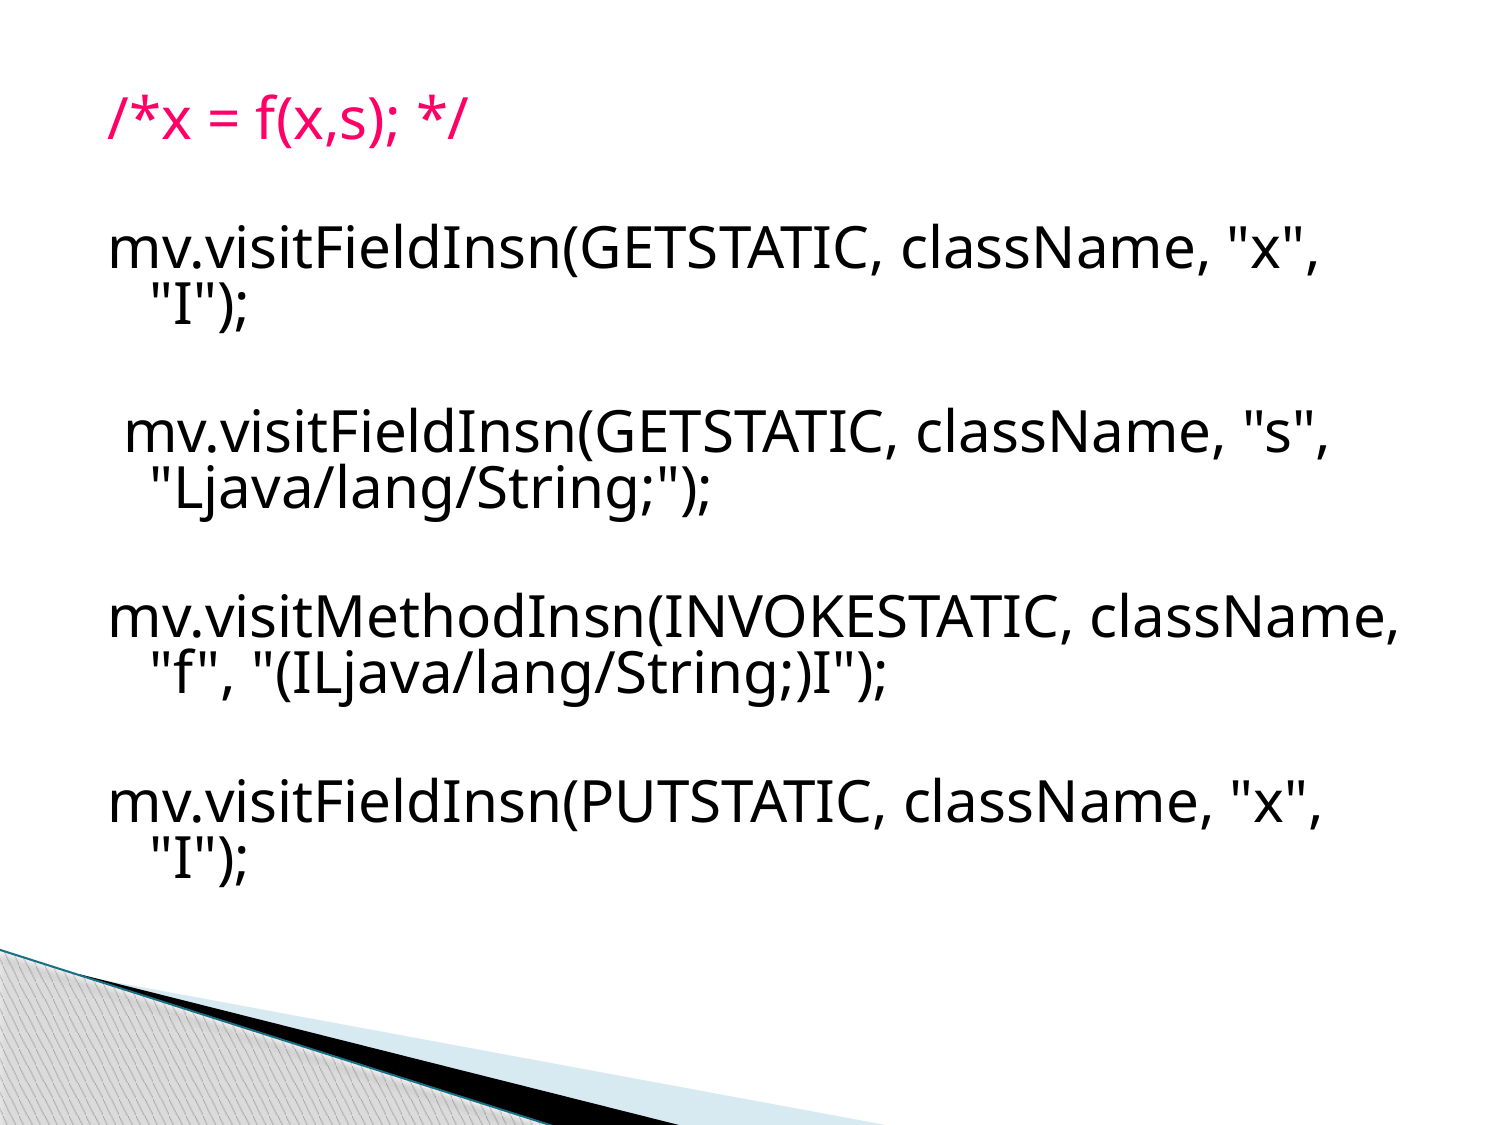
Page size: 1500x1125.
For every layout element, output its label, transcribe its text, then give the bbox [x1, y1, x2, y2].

list /*x = f(x,s); */ mv.visitFieldInsn(GETSTATIC, className, "x", "I"); mv.visitFieldInsn(GETSTATIC, className, "s", "Ljava/lang/String;"); mv.visitMethodInsn(INVOKESTATIC, className, "f", "(ILjava/lang/String;)I"); mv.visitFieldInsn(PUTSTATIC, className, "x", "I"); [74, 87, 1426, 1006]
